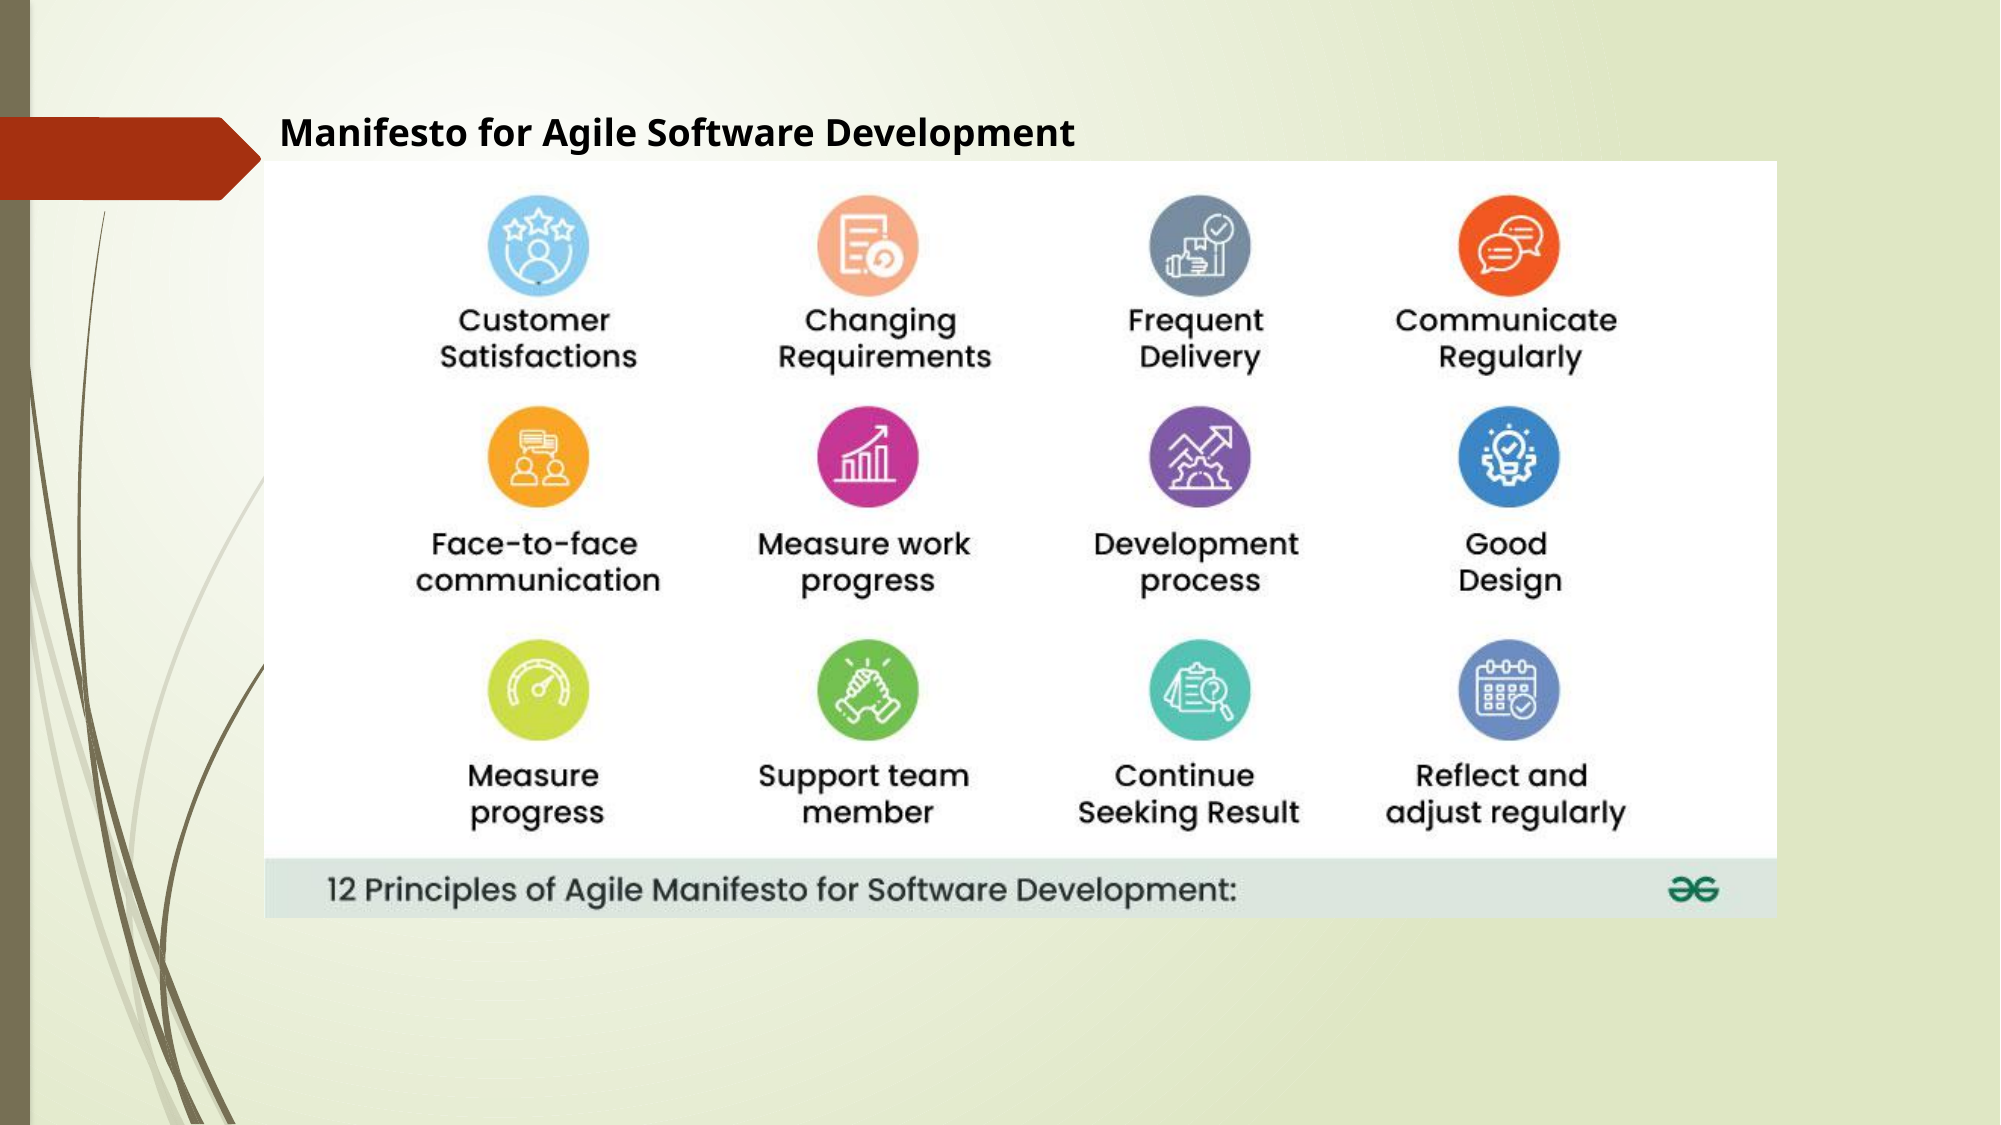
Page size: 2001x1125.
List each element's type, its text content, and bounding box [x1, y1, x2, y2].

picture [264, 161, 1777, 918]
text_box Manifesto for Agile Software Development [264, 101, 1265, 161]
